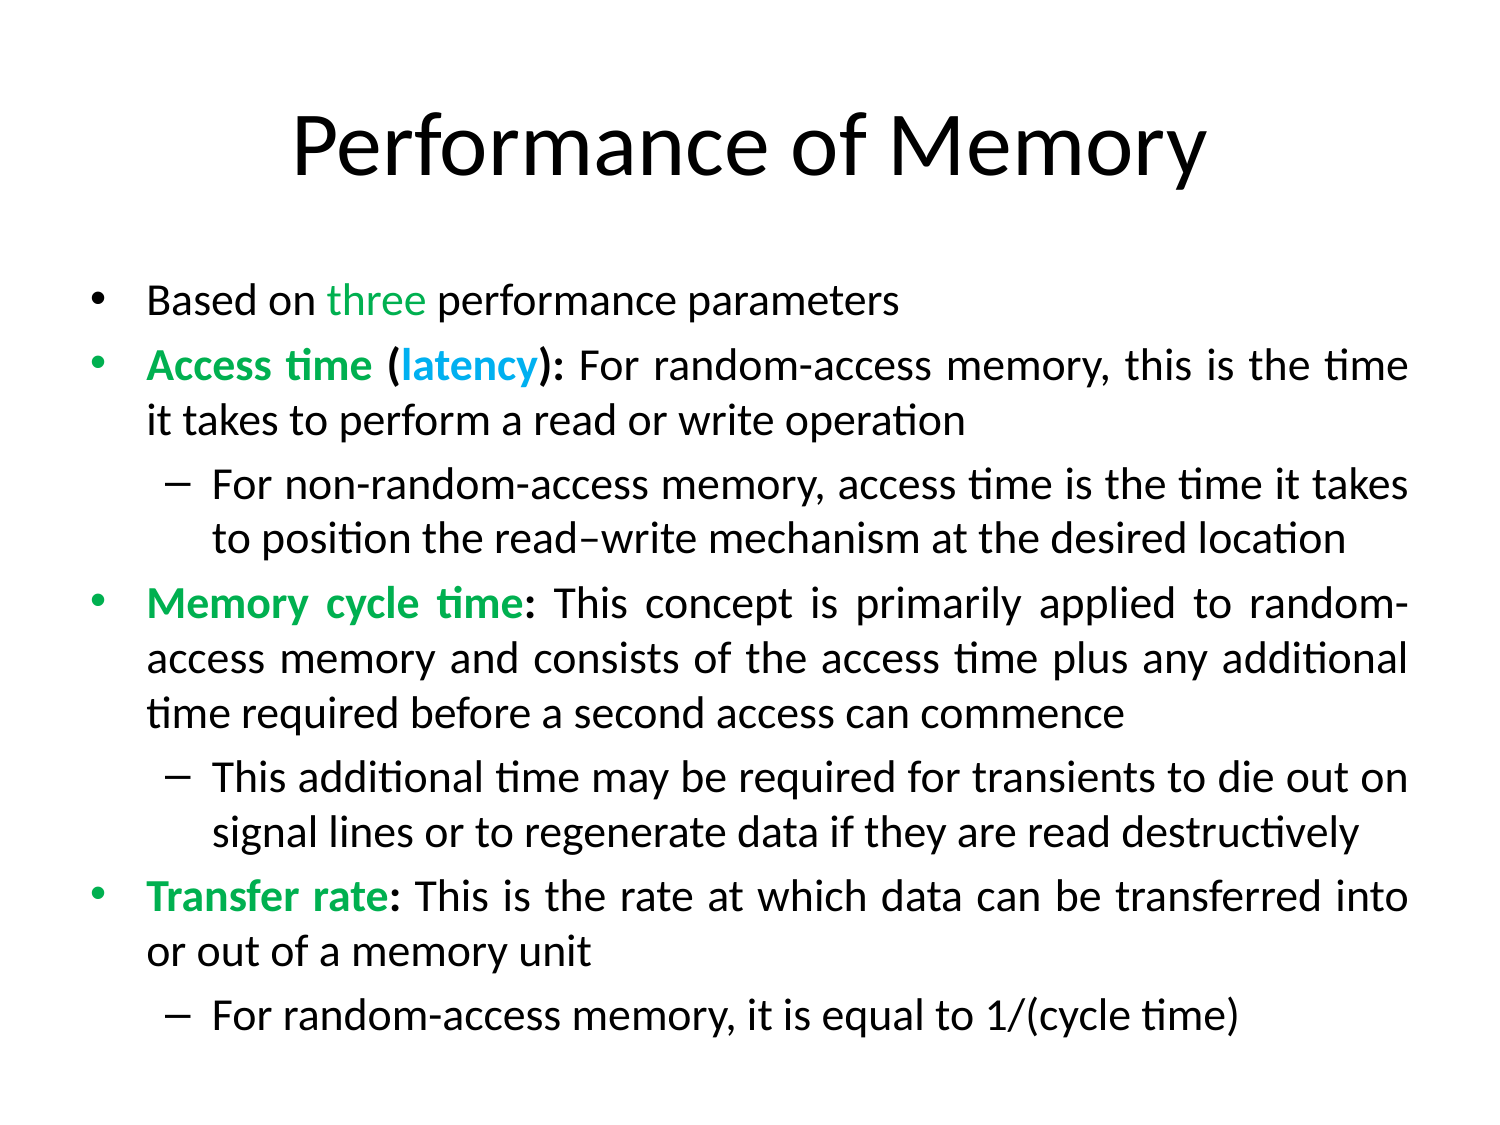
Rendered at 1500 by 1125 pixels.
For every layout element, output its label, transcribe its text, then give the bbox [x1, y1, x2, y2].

title Performance of Memory [75, 45, 1425, 233]
list Based on three performance parameters Access time (latency): For random-access memory, this is the time it takes to perform a read or write operation For non-random-access memory, access time is the time it takes to position the read–write mechanism at the desired location Memory cycle time: This concept is primarily applied to random-access memory and consists of the access time plus any additional time required before a second access can commence This additional time may be required for transients to die out on signal lines or to regenerate data if they are read destructively Transfer rate: This is the rate at which data can be transferred into or out of a memory unit For random-access memory, it is equal to 1/(cycle time) [75, 262, 1425, 1005]
